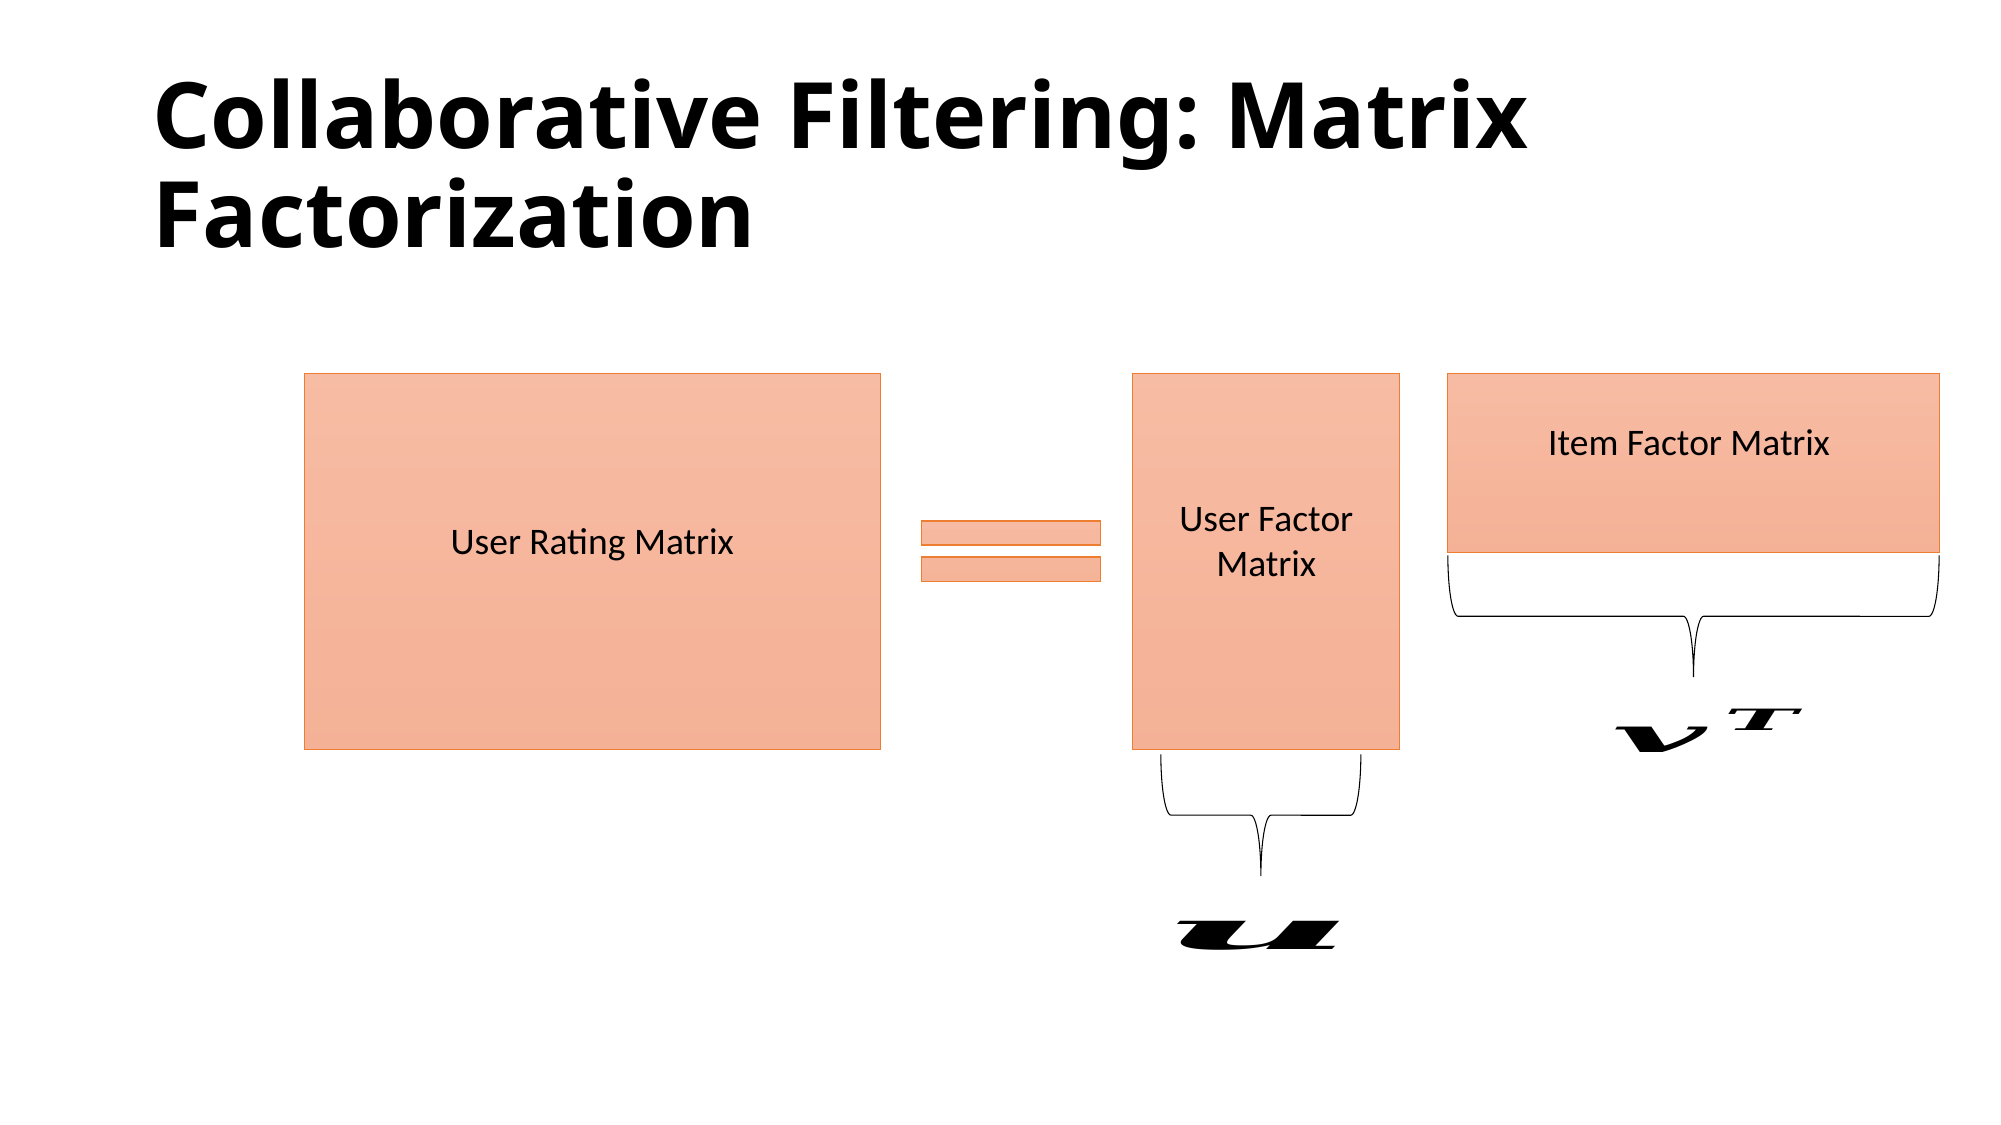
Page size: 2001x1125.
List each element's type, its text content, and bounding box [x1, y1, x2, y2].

title Collaborative Filtering: Matrix Factorization [137, 59, 1863, 278]
text_box [921, 520, 1101, 546]
text_box [921, 556, 1101, 582]
text_box [1447, 555, 1940, 678]
text_box [1160, 754, 1362, 877]
